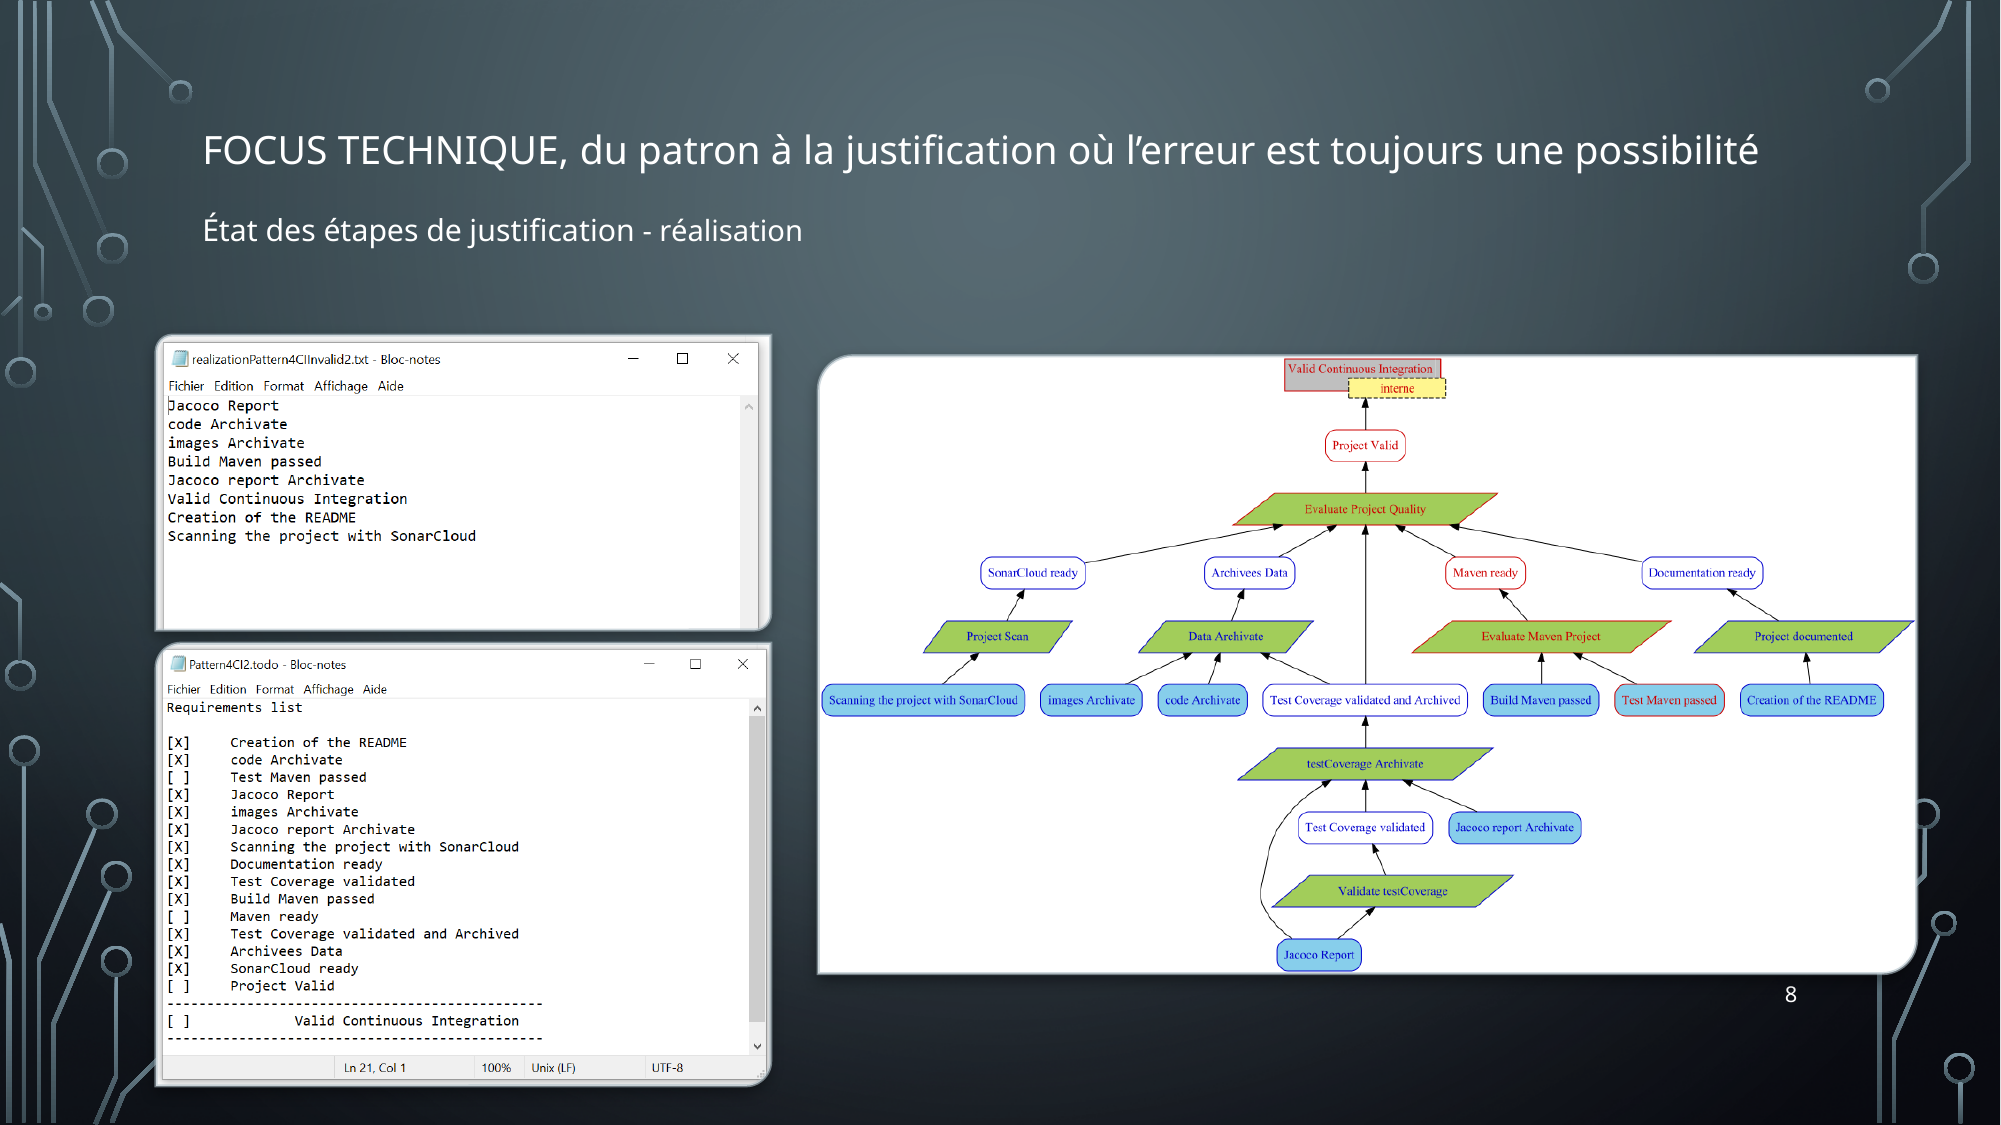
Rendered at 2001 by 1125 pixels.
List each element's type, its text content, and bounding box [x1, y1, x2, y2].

picture [155, 334, 771, 631]
picture [817, 355, 1917, 974]
slide_number 8 [1685, 974, 1813, 1025]
picture [155, 642, 771, 1087]
title Focus techniquE, du patron à la justification où l’erreur est toujours une possibilité État des étapes de justification - réalisation [187, 39, 1813, 344]
